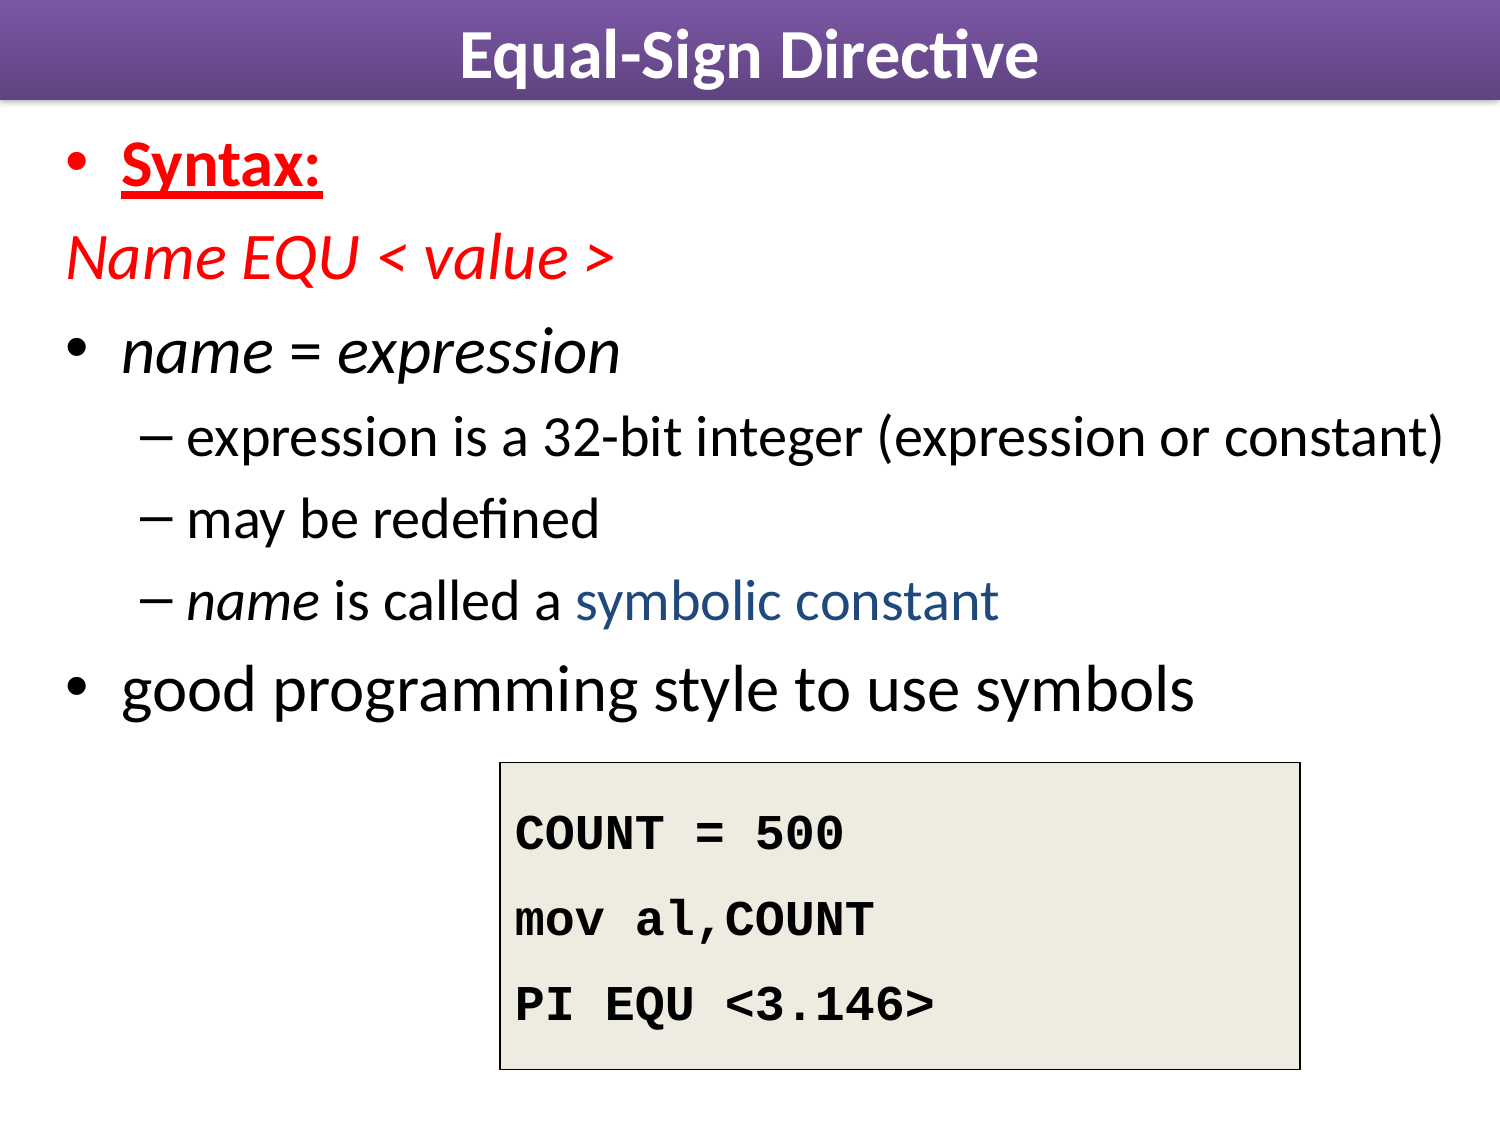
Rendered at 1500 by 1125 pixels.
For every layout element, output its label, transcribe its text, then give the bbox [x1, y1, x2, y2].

title Equal-Sign Directive [0, 0, 1500, 100]
text_box COUNT = 500 mov al,COUNT PI EQU <3.146> [500, 762, 1300, 1070]
list Syntax: Name EQU < value > name = expression expression is a 32-bit integer (expression or constant) may be redefined name is called a symbolic constant good programming style to use symbols [50, 112, 1500, 1088]
